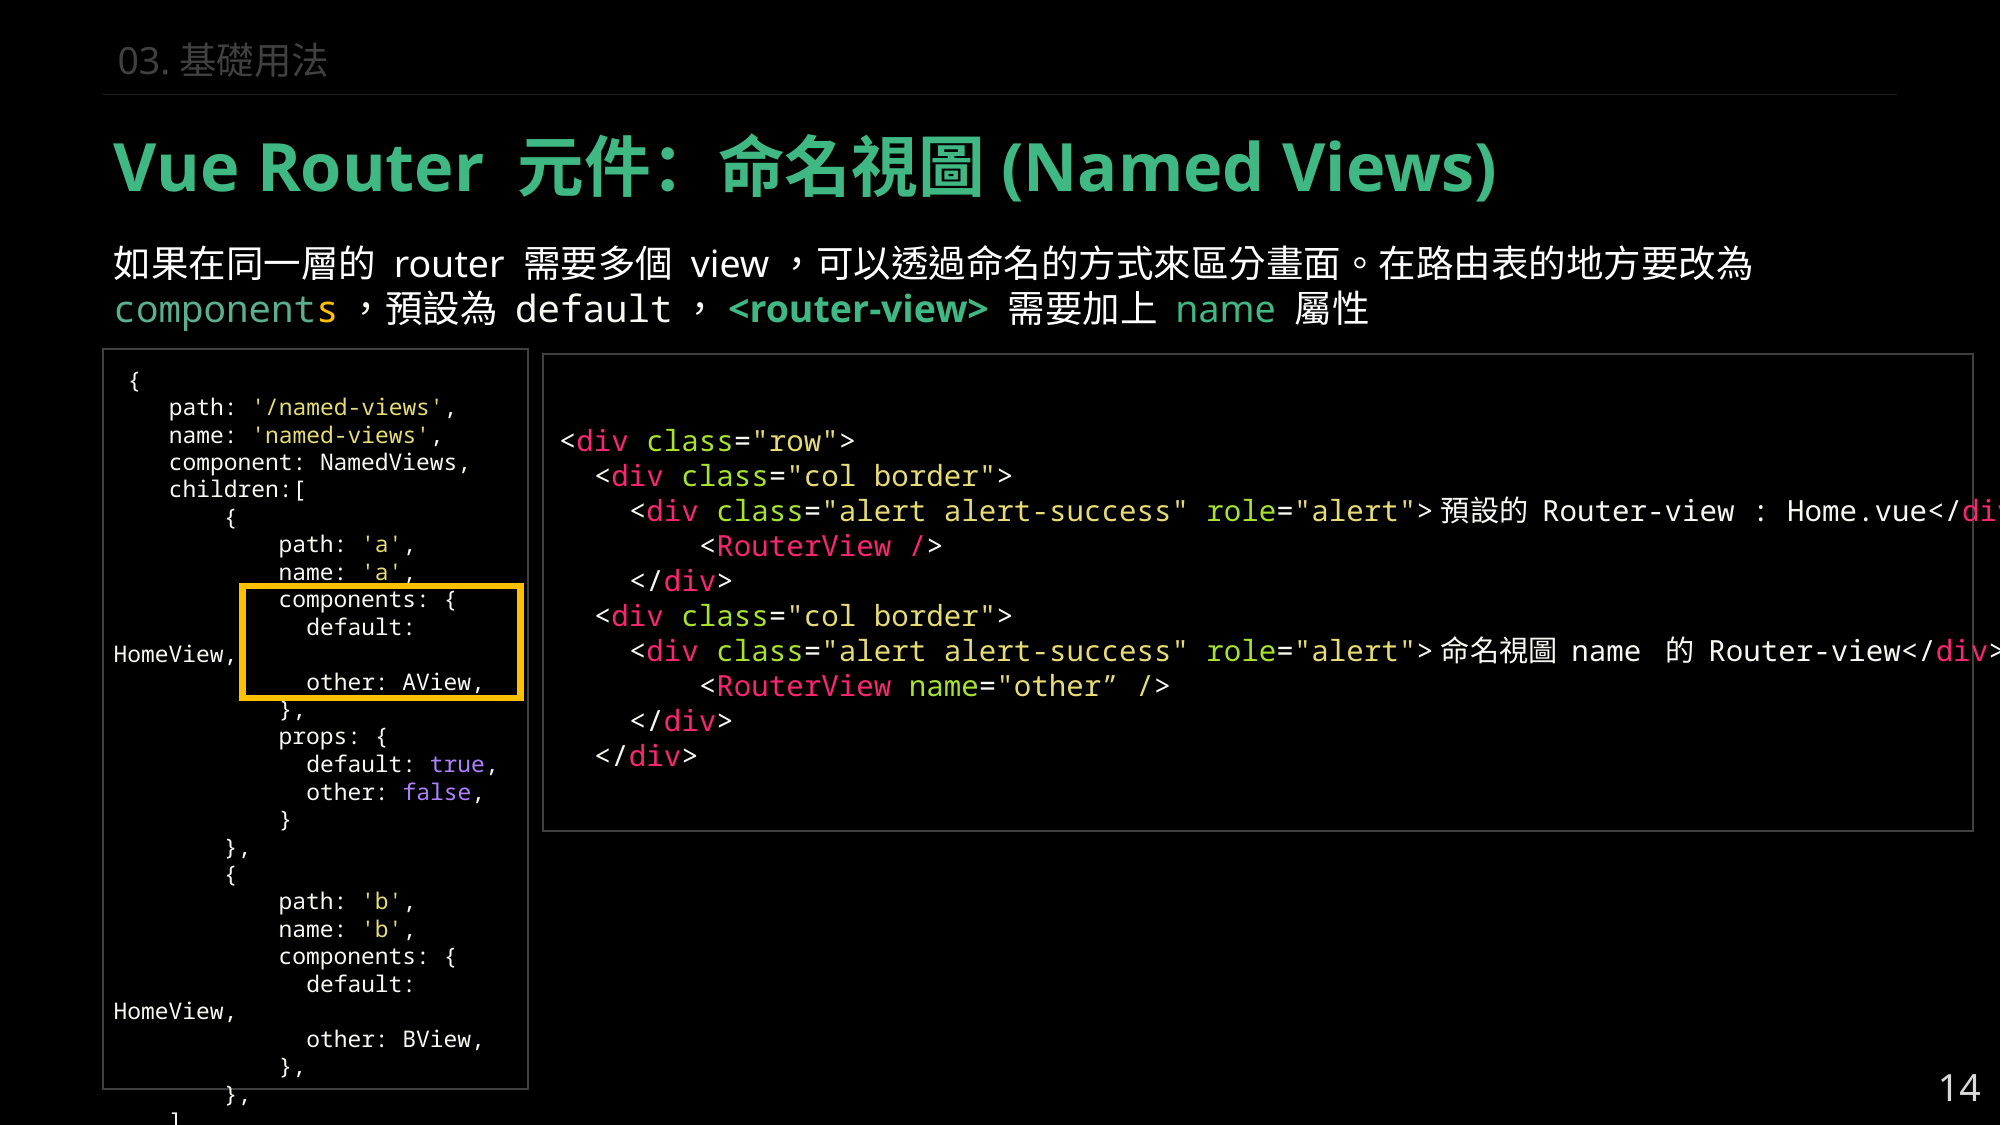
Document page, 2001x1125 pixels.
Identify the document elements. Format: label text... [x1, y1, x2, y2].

text_box 如果在同一層的 router 需要多個 view，可以透過命名的方式來區分畫面。在路由表的地方要改為 components，預設為 default，<router-view> 需要加上 name 屬性 [98, 232, 1973, 338]
text_box [542, 353, 1974, 832]
text_box [242, 585, 522, 699]
text_box Vue Router 元件：命名視圖(Named Views) [98, 77, 1973, 212]
text_box [102, 348, 529, 357]
text_box <div class="row"> <div class="col border"> <div class="alert alert-success" role="alert">預設的 Router-view : Home.vue</div> <RouterView /> </div> <div class="col border"> <div class="alert alert-success" role="alert">命名視圖 name 的 Router-view</div> <RouterView name="other” /> </div> </div> [544, 415, 2000, 780]
text_box { path: '/named-views', name: 'named-views', component: NamedViews, children:[ { path: 'a', name: 'a', components: { default: HomeView, other: AView, }, props: { default: true, other: false, } }, { path: 'b', name: 'b', components: { default: HomeView, other: BView, }, }, ] }, [98, 357, 529, 1125]
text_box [102, 32, 1898, 95]
